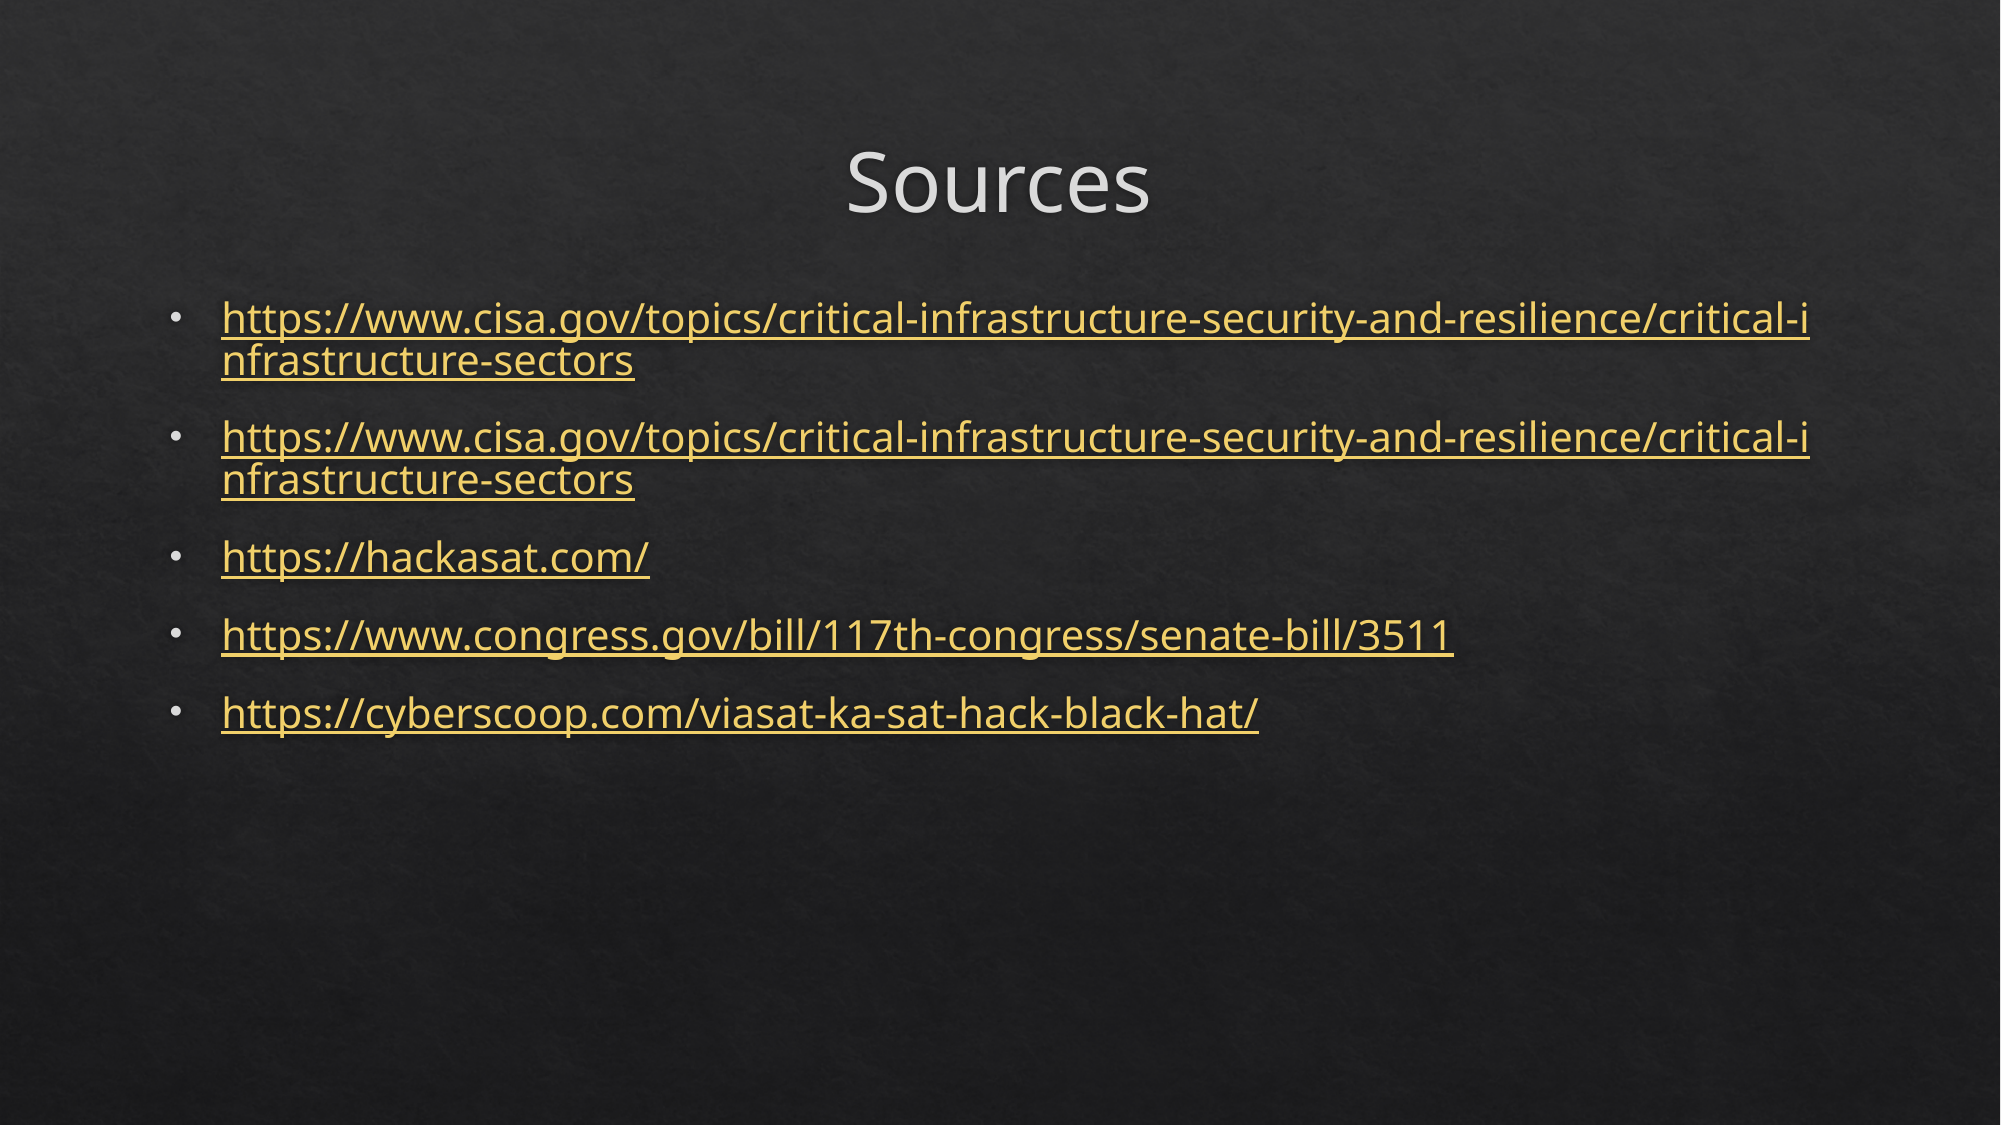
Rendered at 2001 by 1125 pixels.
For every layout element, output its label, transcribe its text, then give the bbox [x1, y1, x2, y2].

title Sources [149, 99, 1849, 260]
list https://www.cisa.gov/topics/critical-infrastructure-security-and-resilience/critical-infrastructure-sectors https://www.cisa.gov/topics/critical-infrastructure-security-and-resilience/critical-infrastructure-sectors https://hackasat.com/ https://www.congress.gov/bill/117th-congress/senate-bill/3511 https://cyberscoop.com/viasat-ka-sat-hack-black-hat/ [149, 284, 1849, 950]
